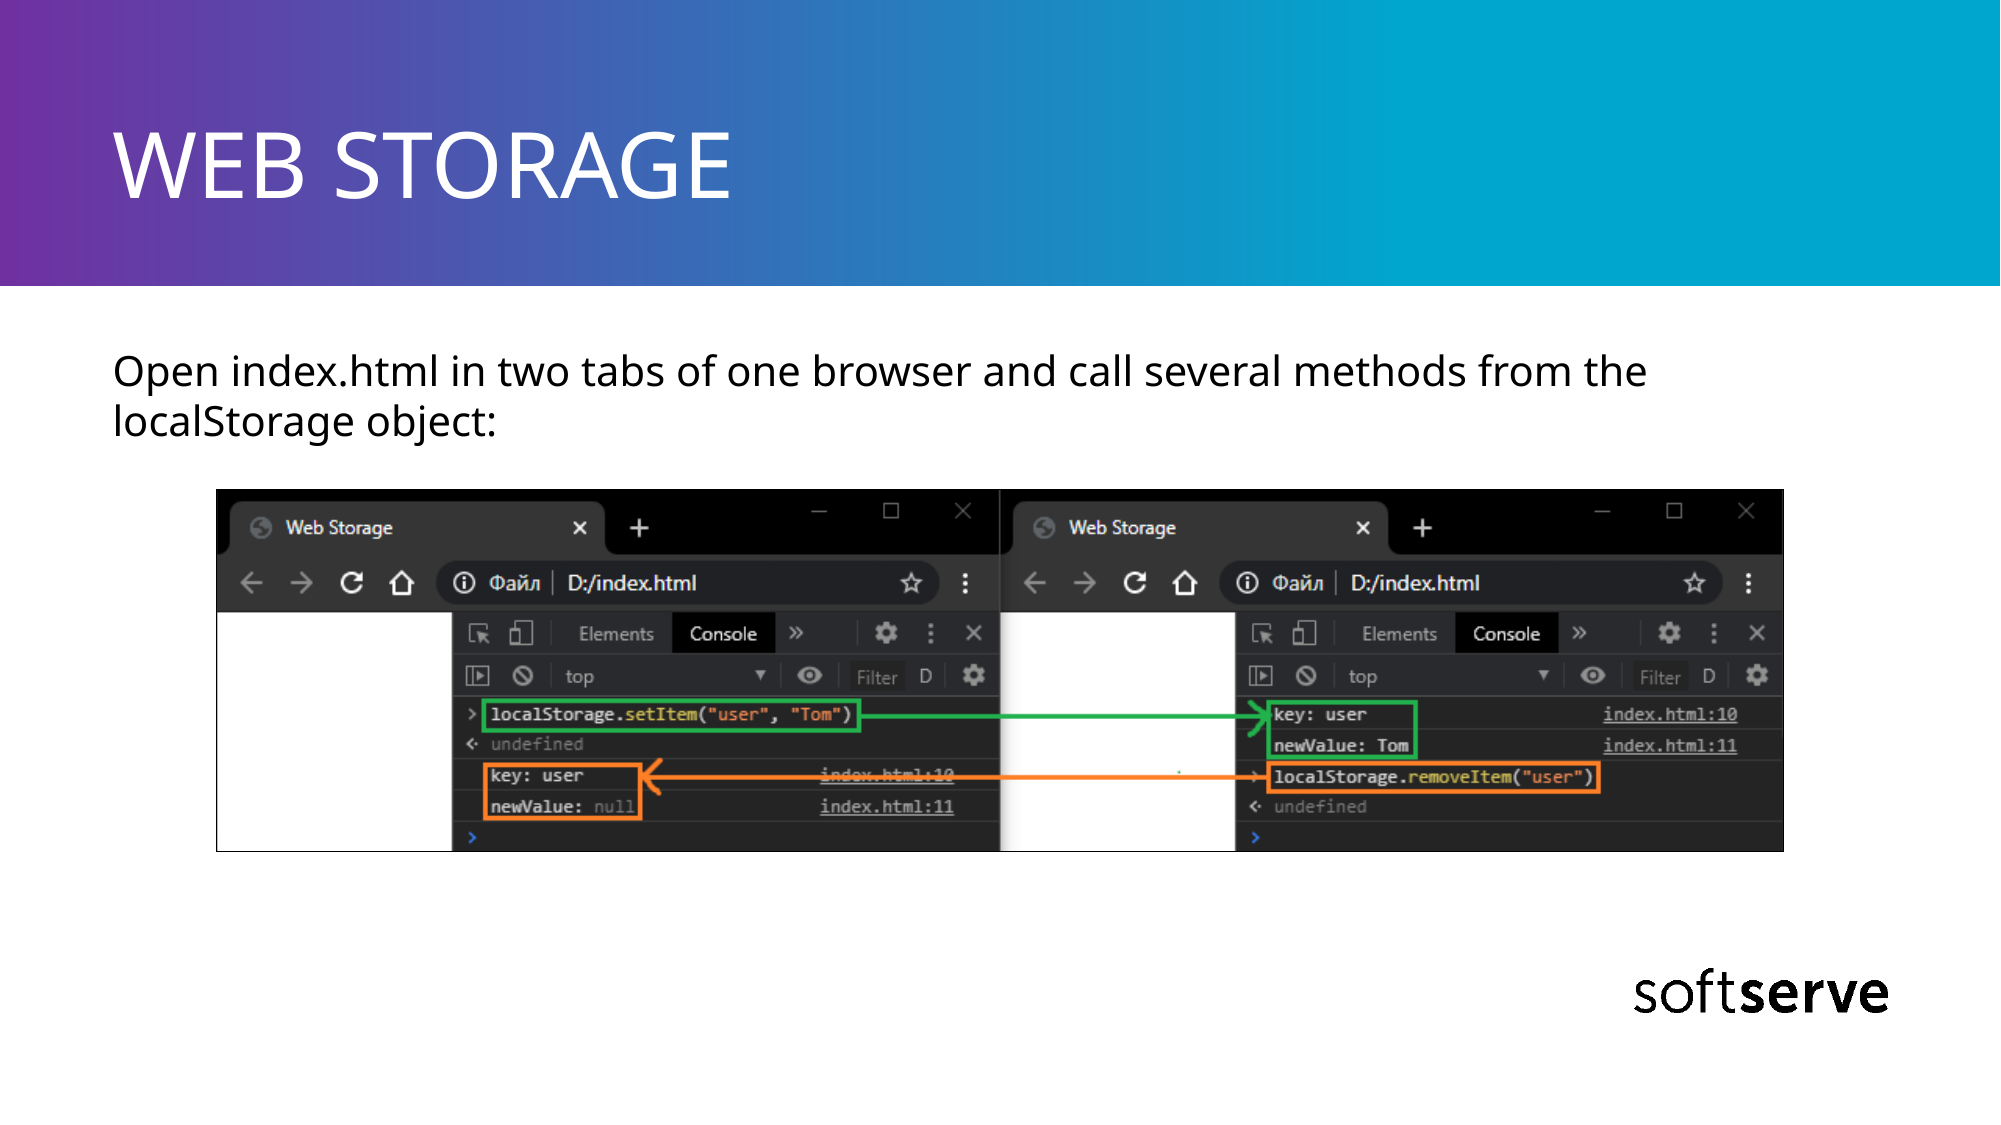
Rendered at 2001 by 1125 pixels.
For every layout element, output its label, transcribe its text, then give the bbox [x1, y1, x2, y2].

list Open index.html in two tabs of one browser and call several methods from the localStorage object: [112, 337, 1888, 900]
title WEB STORAGE [112, 112, 1888, 225]
picture [216, 489, 1784, 852]
picture [1634, 968, 1888, 1013]
